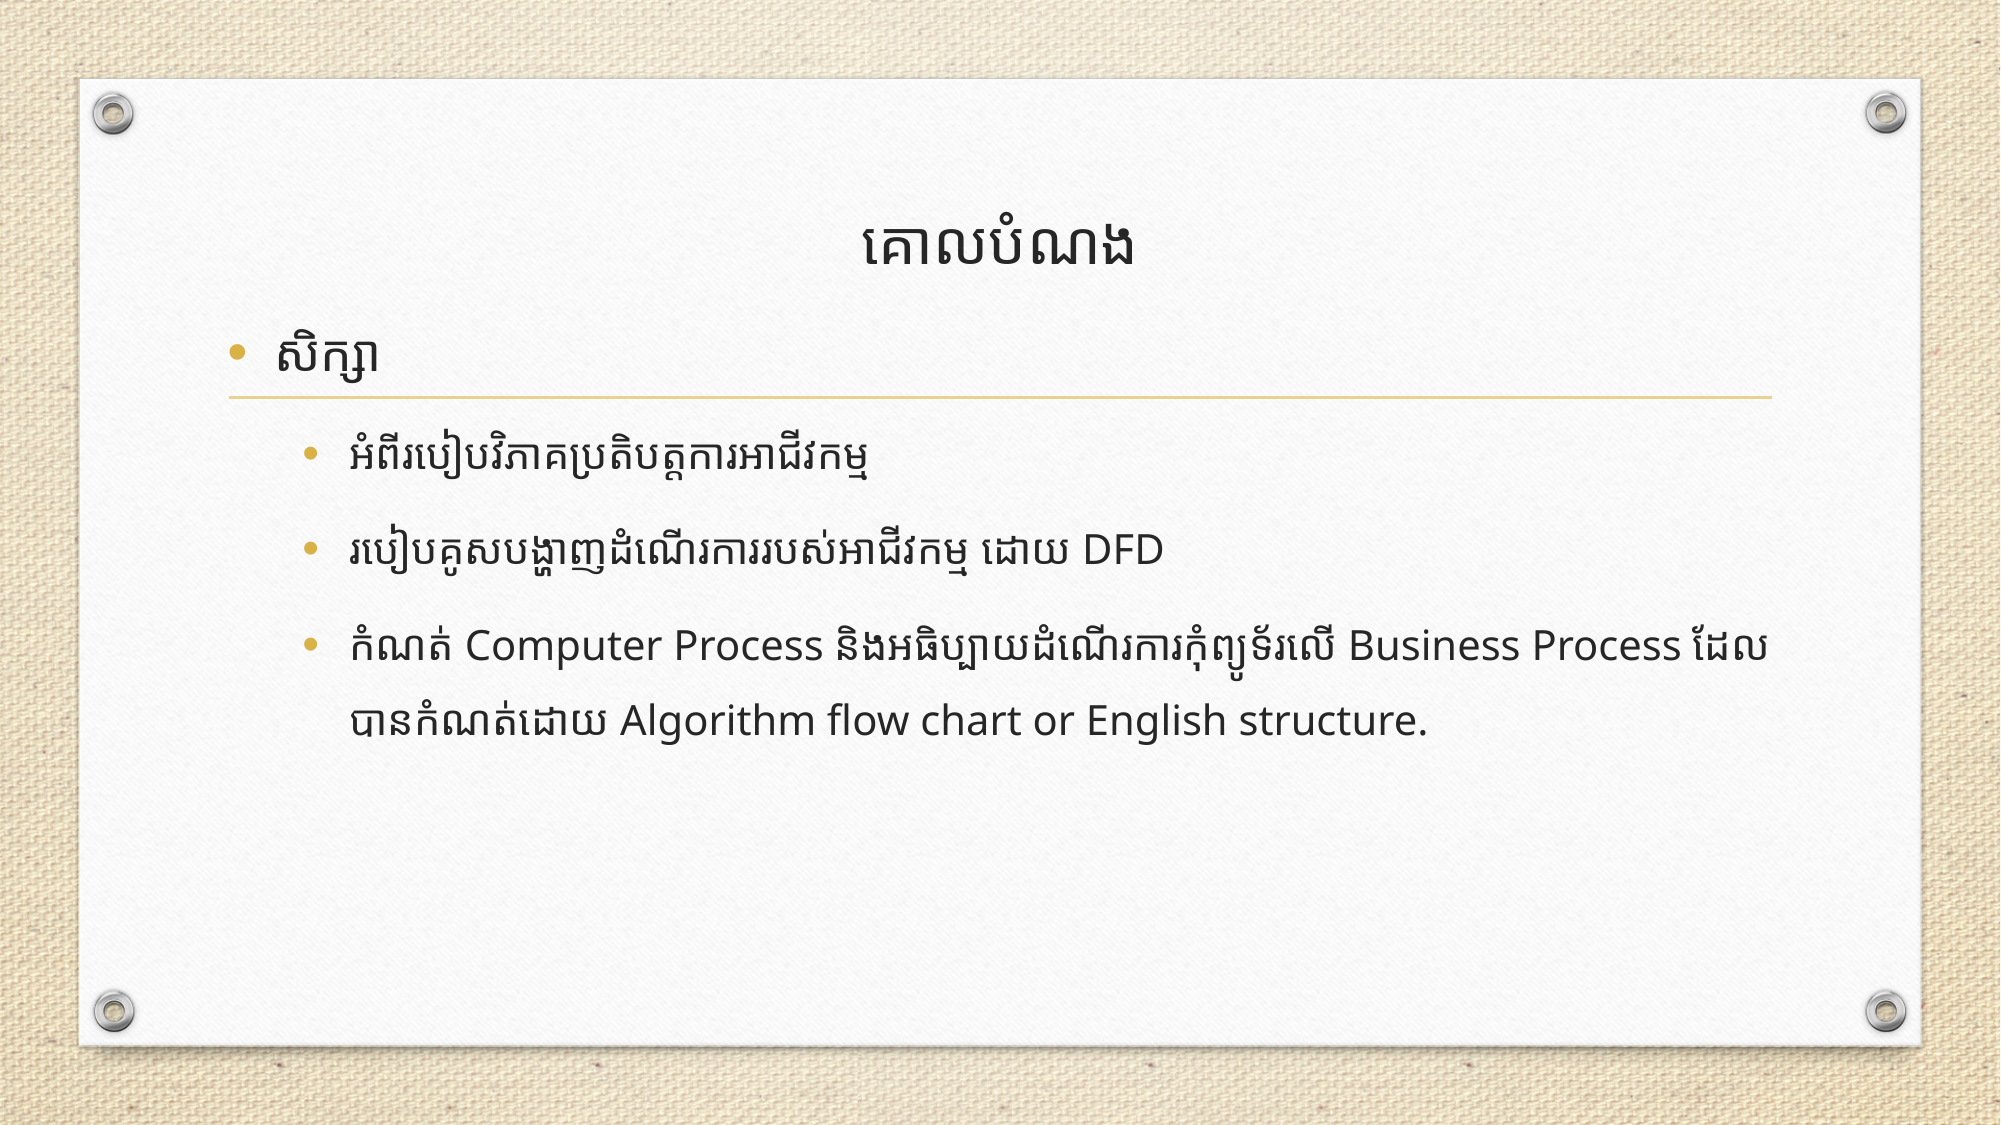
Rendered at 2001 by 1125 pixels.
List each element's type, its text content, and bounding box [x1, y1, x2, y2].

title គោលបំណង [212, 161, 1788, 284]
picture [0, 0, 2001, 1125]
list សិក្សា អំពីរបៀបវិភាគប្រតិបត្តការអាជីវកម្ម របៀបគូសបង្ហាញដំណើរការរបស់អាជីវកម្ម ដោយ DFD កំណត់ Computer Process និងអធិប្បាយដំណើរការកុំព្យូទ័រលើ Business Process ដែលបានកំណត់​ដោយ​ Algorithm flow chart or English structure. [212, 284, 1788, 964]
